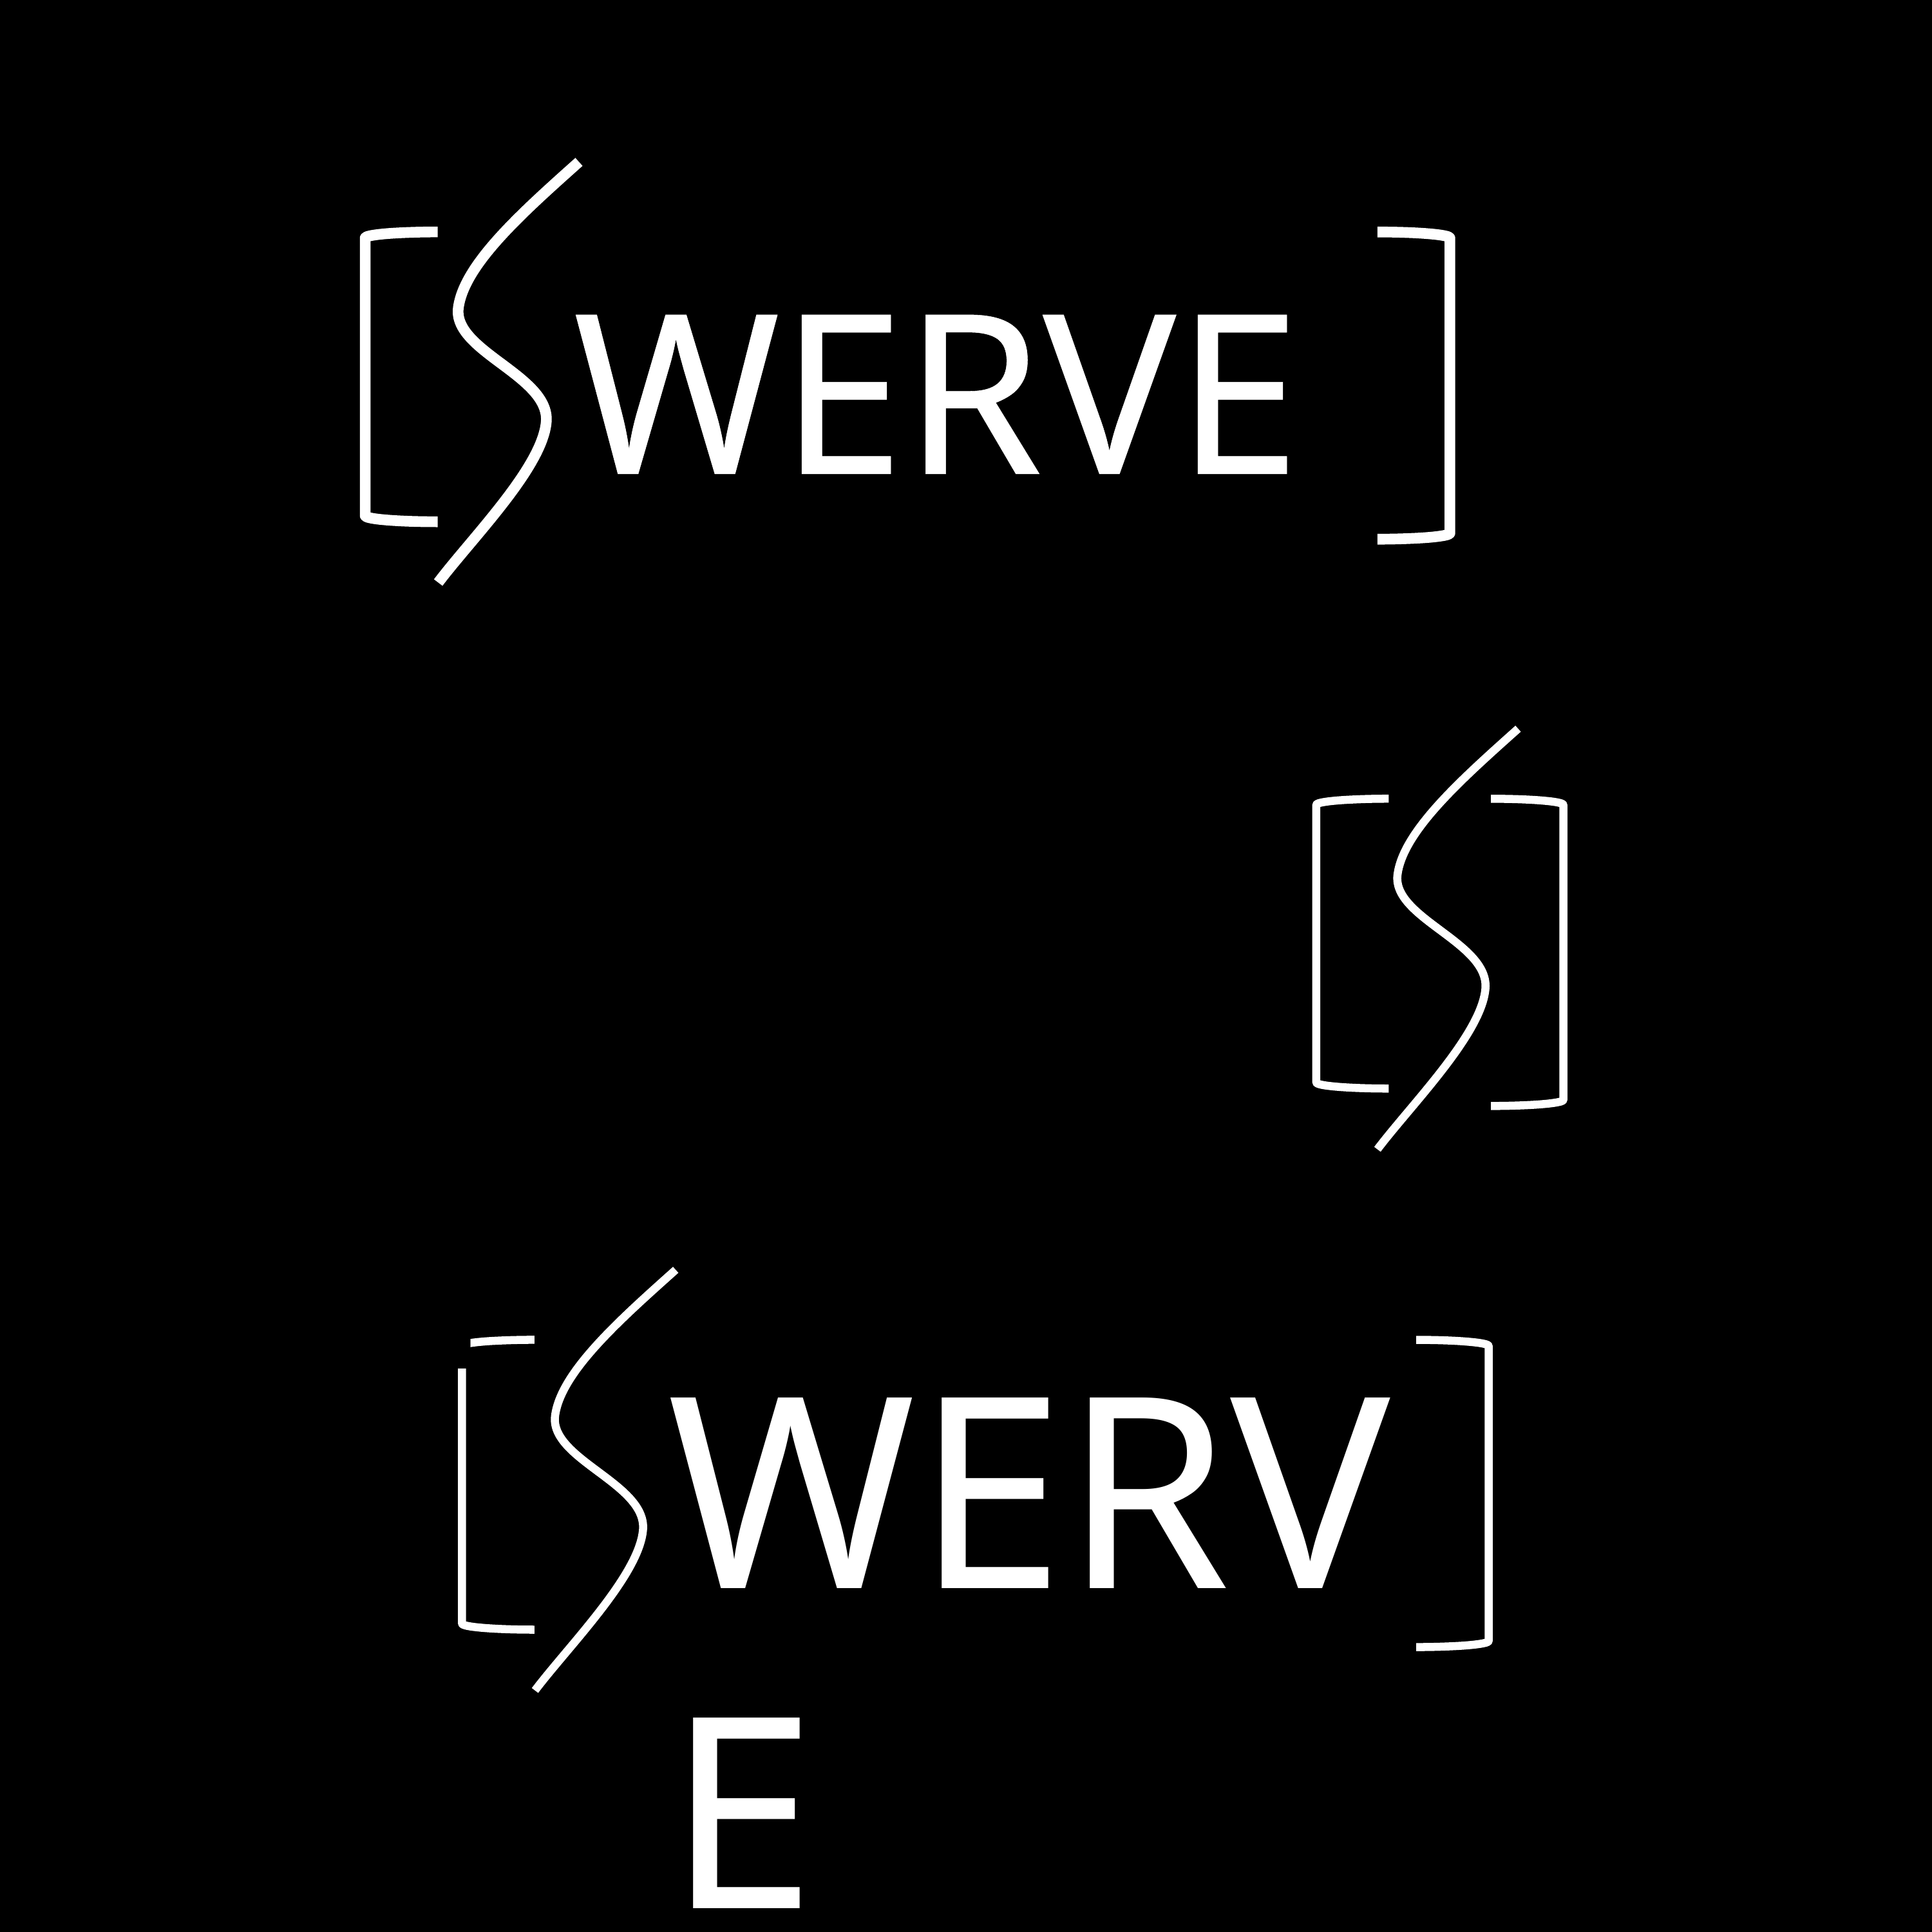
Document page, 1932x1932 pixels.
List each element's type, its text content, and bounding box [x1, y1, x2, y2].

text_box [1377, 231, 1452, 541]
text_box [1376, 727, 1519, 1150]
text_box [437, 160, 580, 583]
text_box [534, 1427, 645, 1692]
text_box SWERVE [411, 776, 1363, 1427]
text_box WERVE [563, 246, 1374, 524]
text_box [1416, 1338, 1490, 1649]
text_box [460, 1427, 535, 1631]
text_box [1491, 797, 1565, 1108]
text_box WERVE [658, 1316, 1403, 1932]
text_box [1314, 797, 1389, 1090]
text_box [364, 231, 438, 524]
